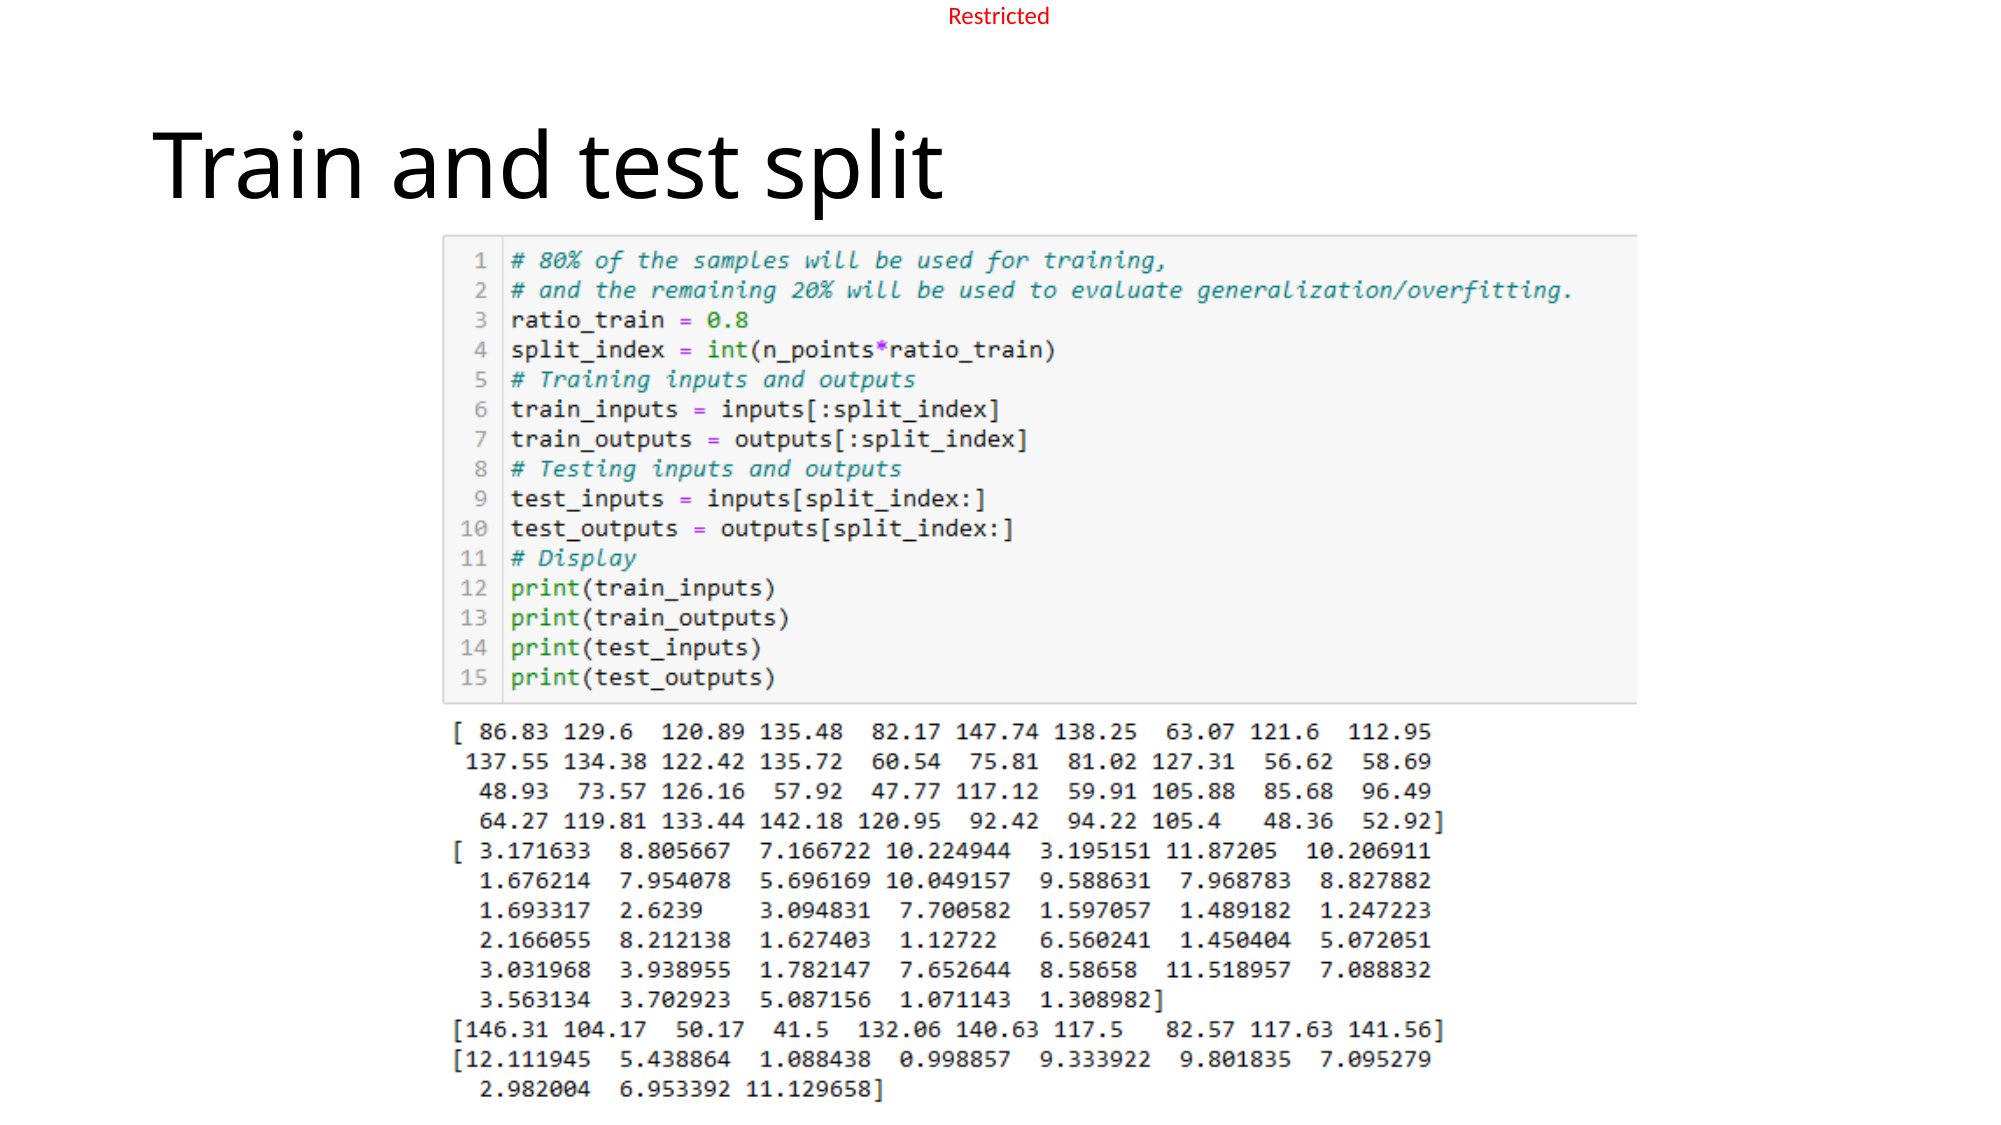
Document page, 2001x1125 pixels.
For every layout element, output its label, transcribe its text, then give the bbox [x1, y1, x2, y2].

picture [434, 230, 1637, 1125]
title Train and test split [137, 59, 1863, 278]
